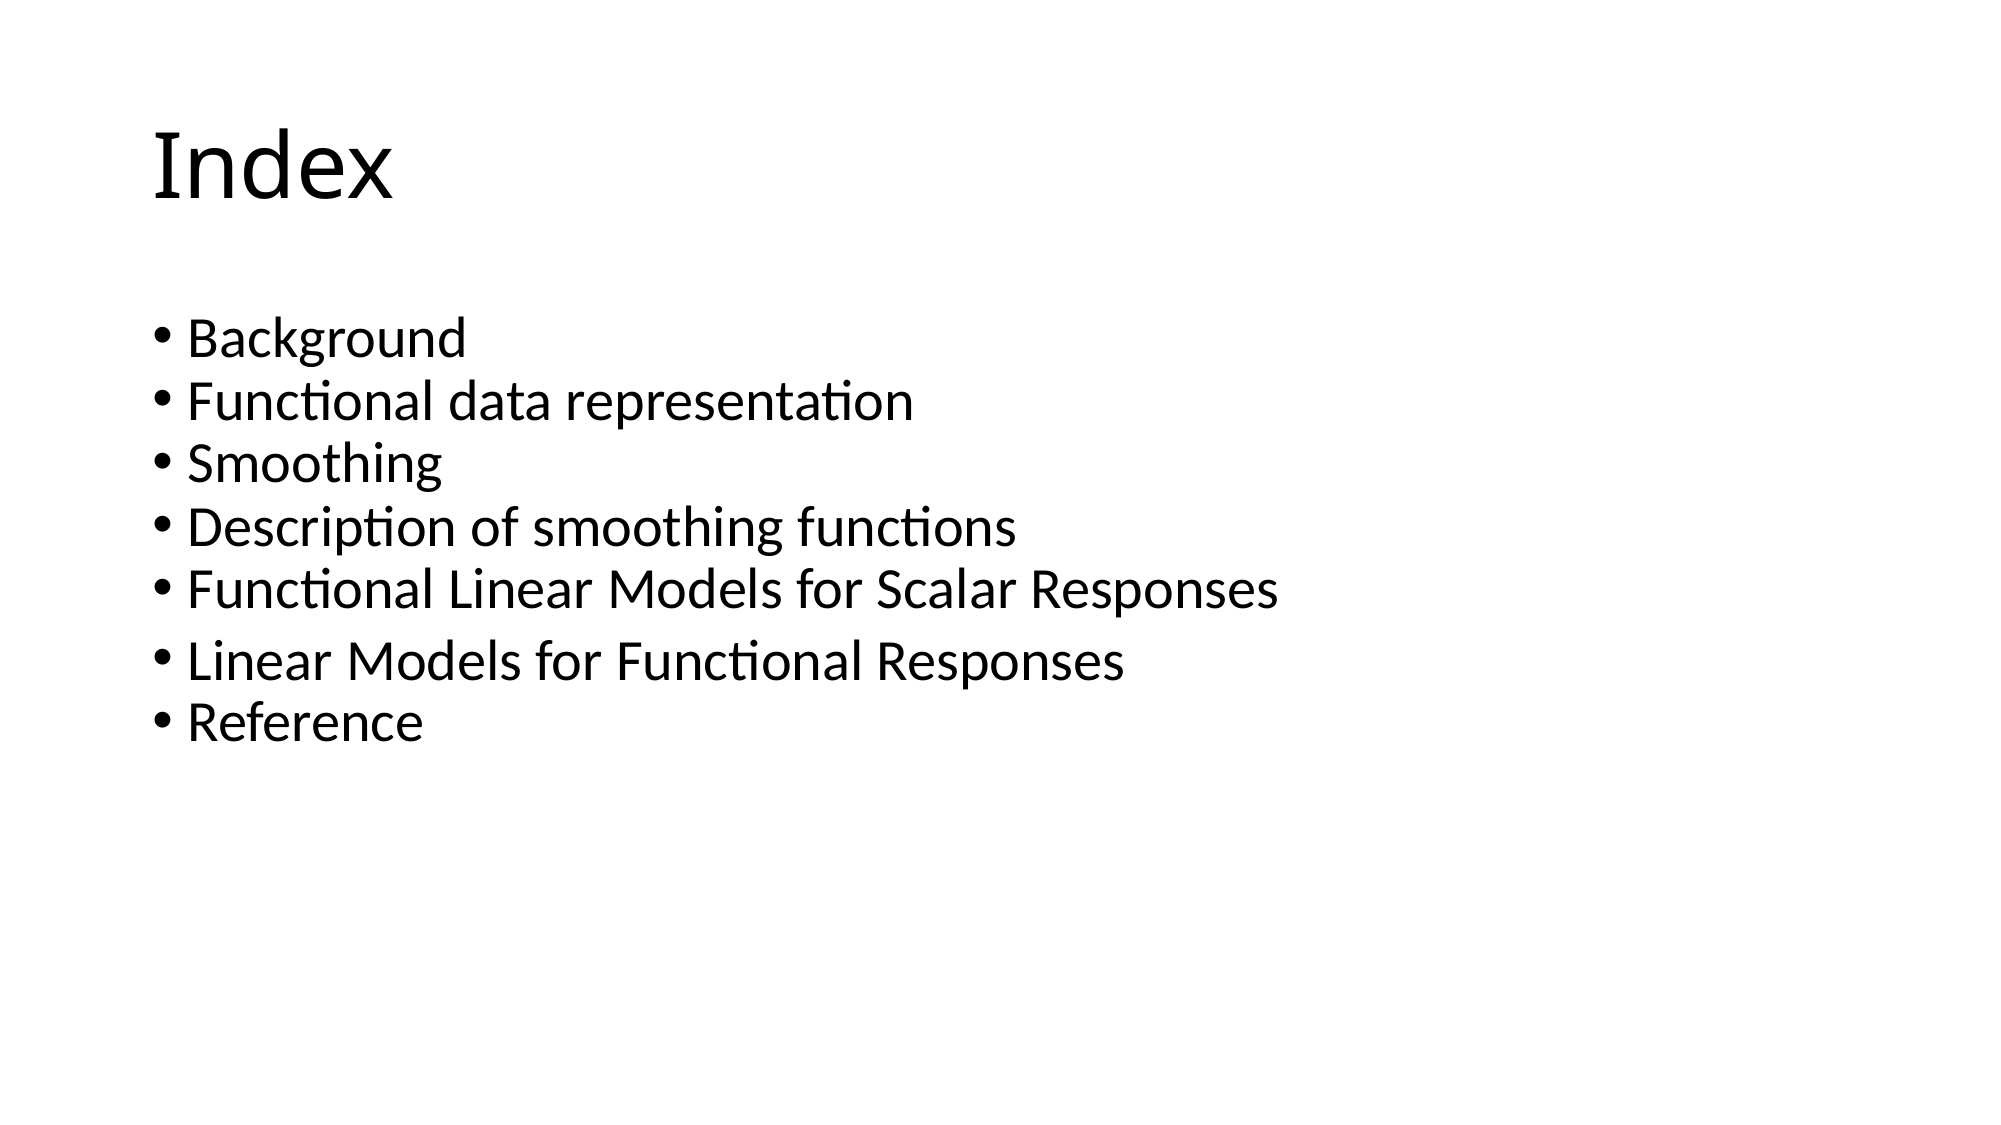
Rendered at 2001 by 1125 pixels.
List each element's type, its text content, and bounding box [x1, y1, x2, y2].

text_box Index [137, 59, 1863, 278]
text_box Background Functional data representation Smoothing Description of smoothing functions Functional Linear Models for Scalar Responses Linear Models for Functional Responses Reference [137, 299, 1863, 1014]
